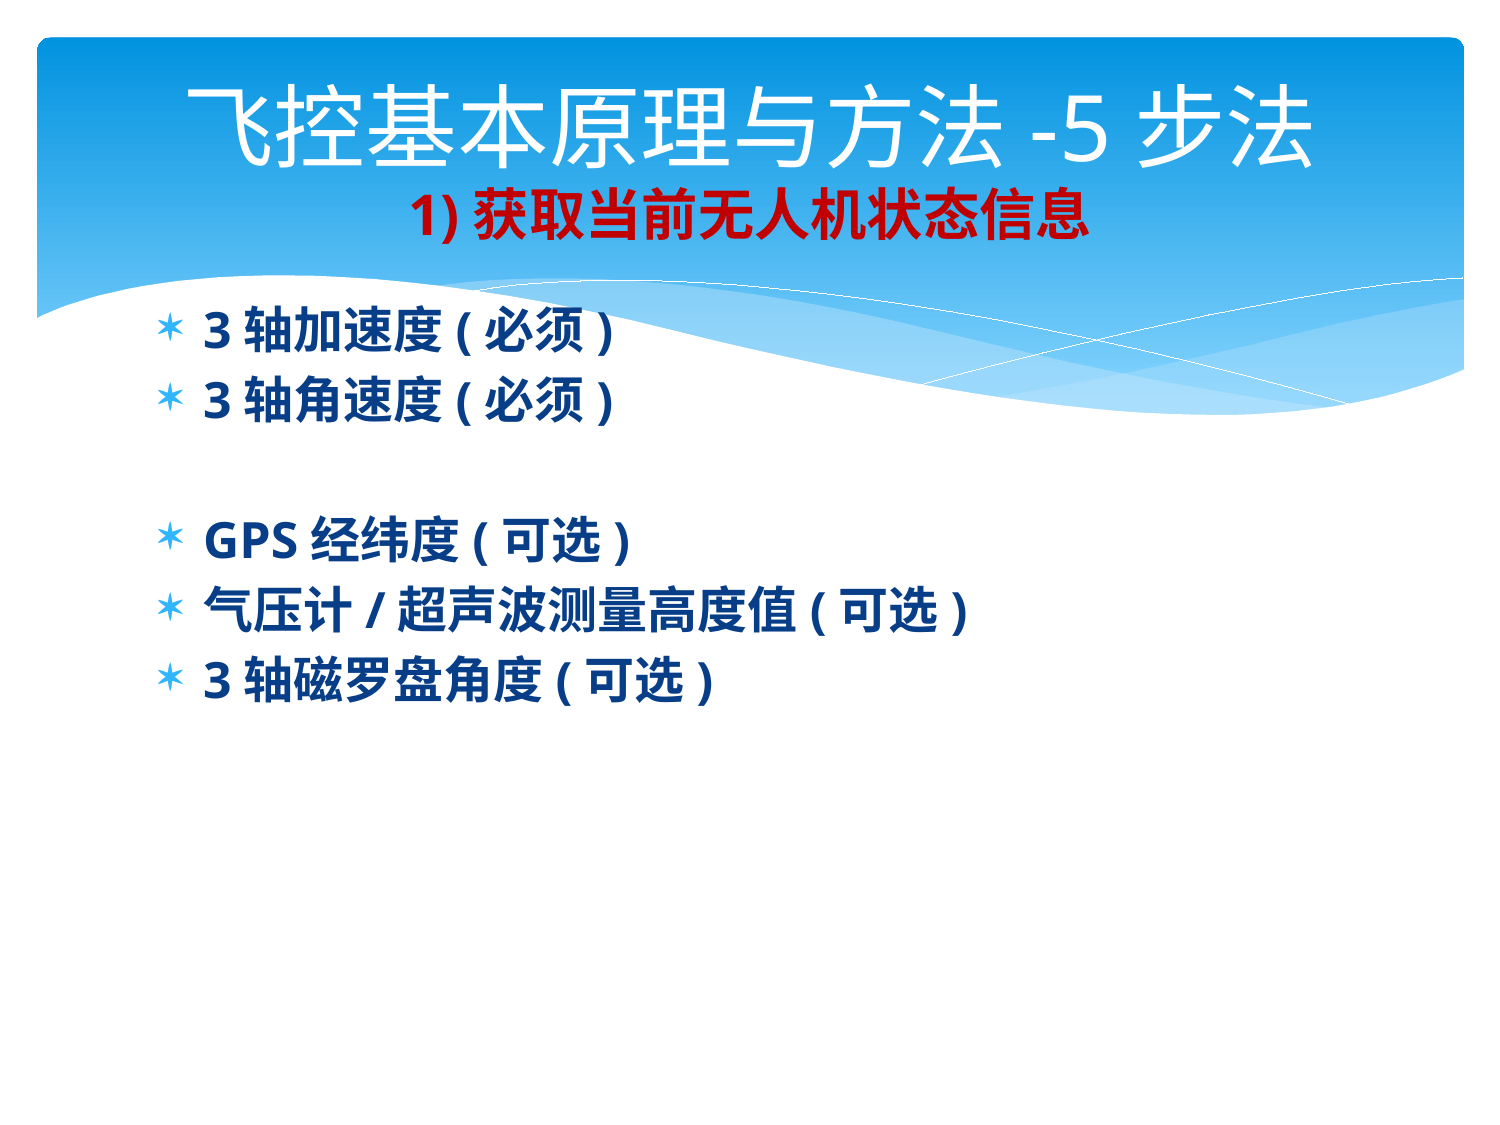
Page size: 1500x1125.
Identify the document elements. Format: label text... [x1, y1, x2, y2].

list 3轴加速度(必须) 3轴角速度(必须) GPS经纬度(可选) 气压计/超声波测量高度值(可选) 3轴磁罗盘角度(可选) [143, 290, 1359, 1005]
title 飞控基本原理与方法-5步法 1)获取当前无人机状态信息 [75, 55, 1425, 261]
